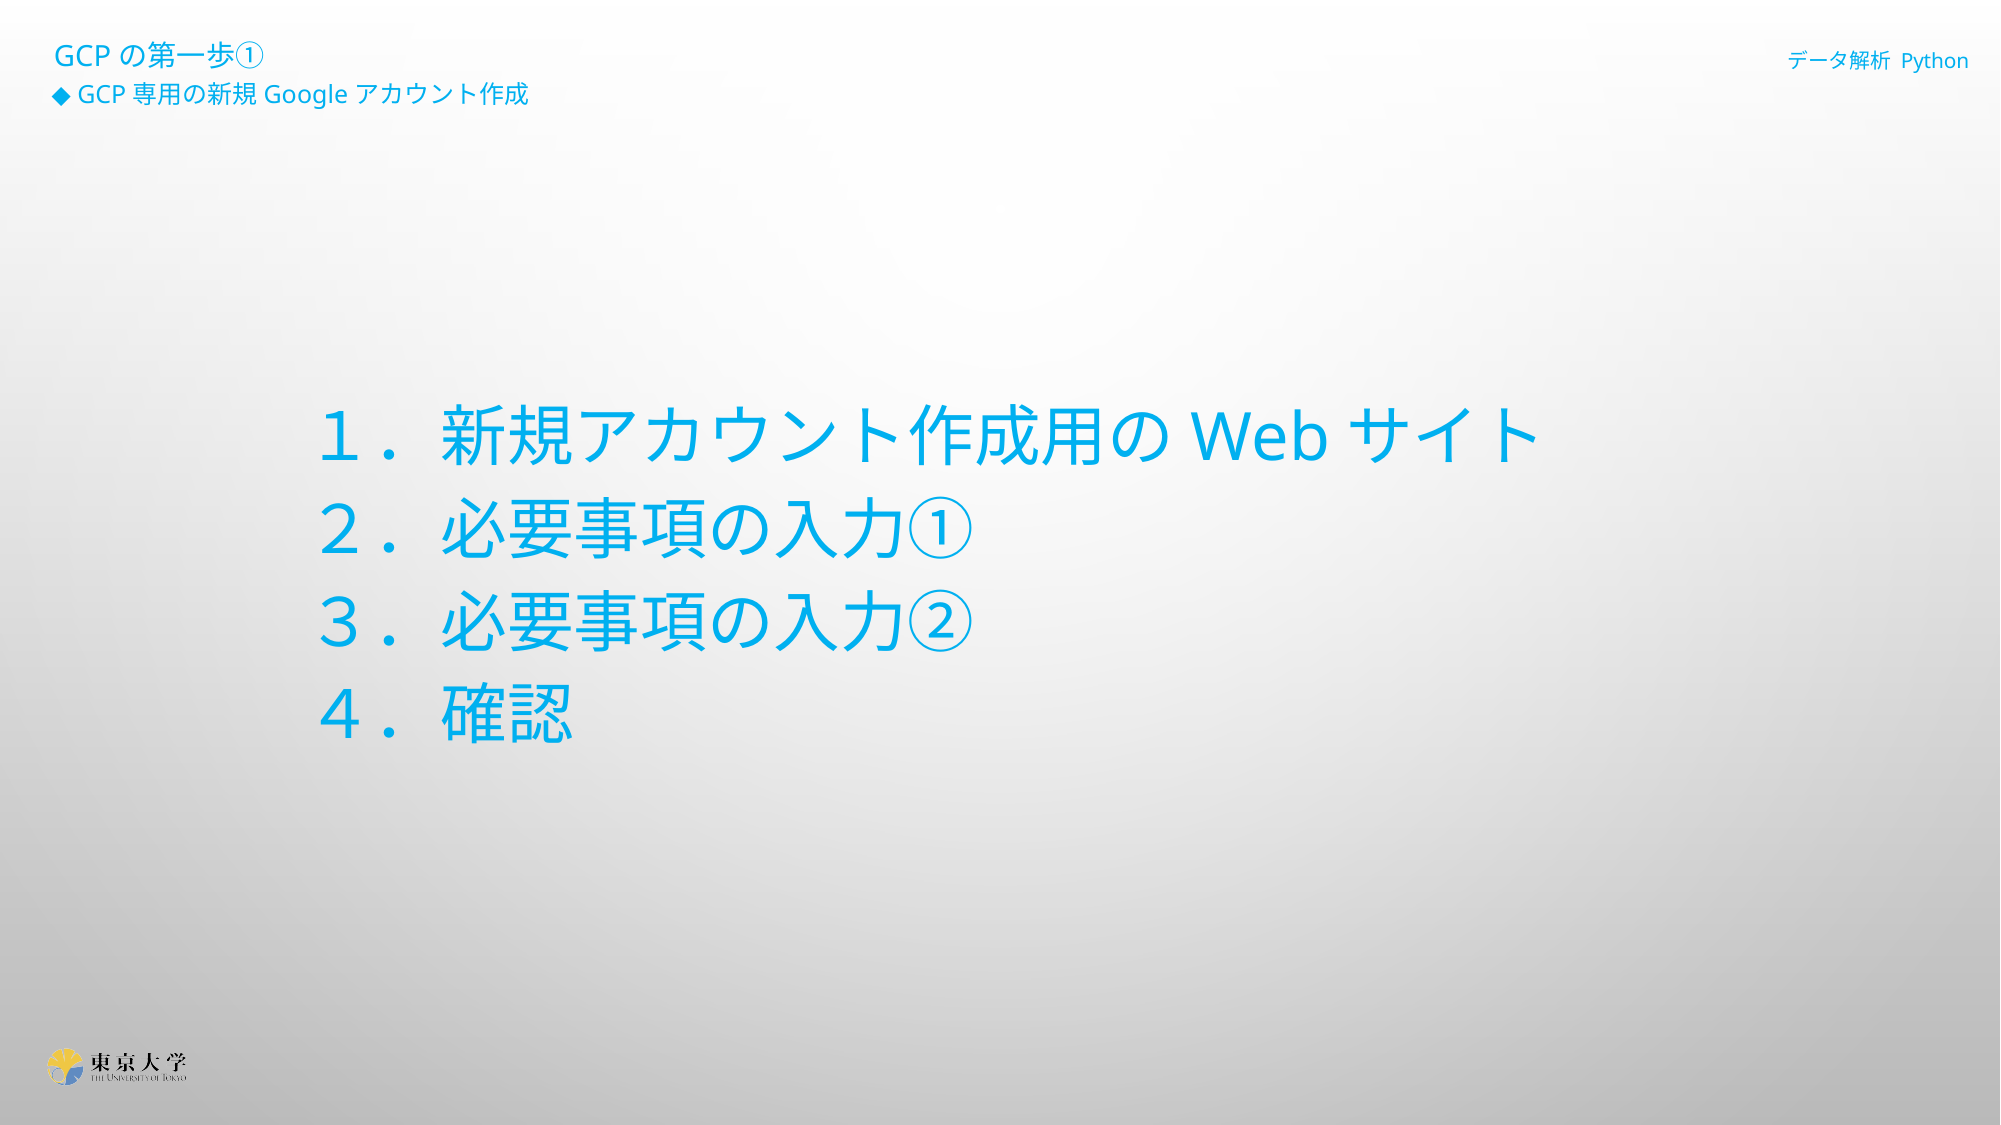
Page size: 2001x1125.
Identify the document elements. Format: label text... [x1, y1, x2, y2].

text_box GCPの第一歩① [39, 30, 837, 71]
text_box １．新規アカウント作成用のWebサイト ２．必要事項の入力① ３．必要事項の入力② ４．確認 [291, 121, 1857, 1035]
text_box ◆ GCP専用の新規Googleアカウント作成 [36, 71, 837, 116]
text_box データ解析 Python [1710, 39, 1985, 80]
picture [0, 0, 2000, 1125]
